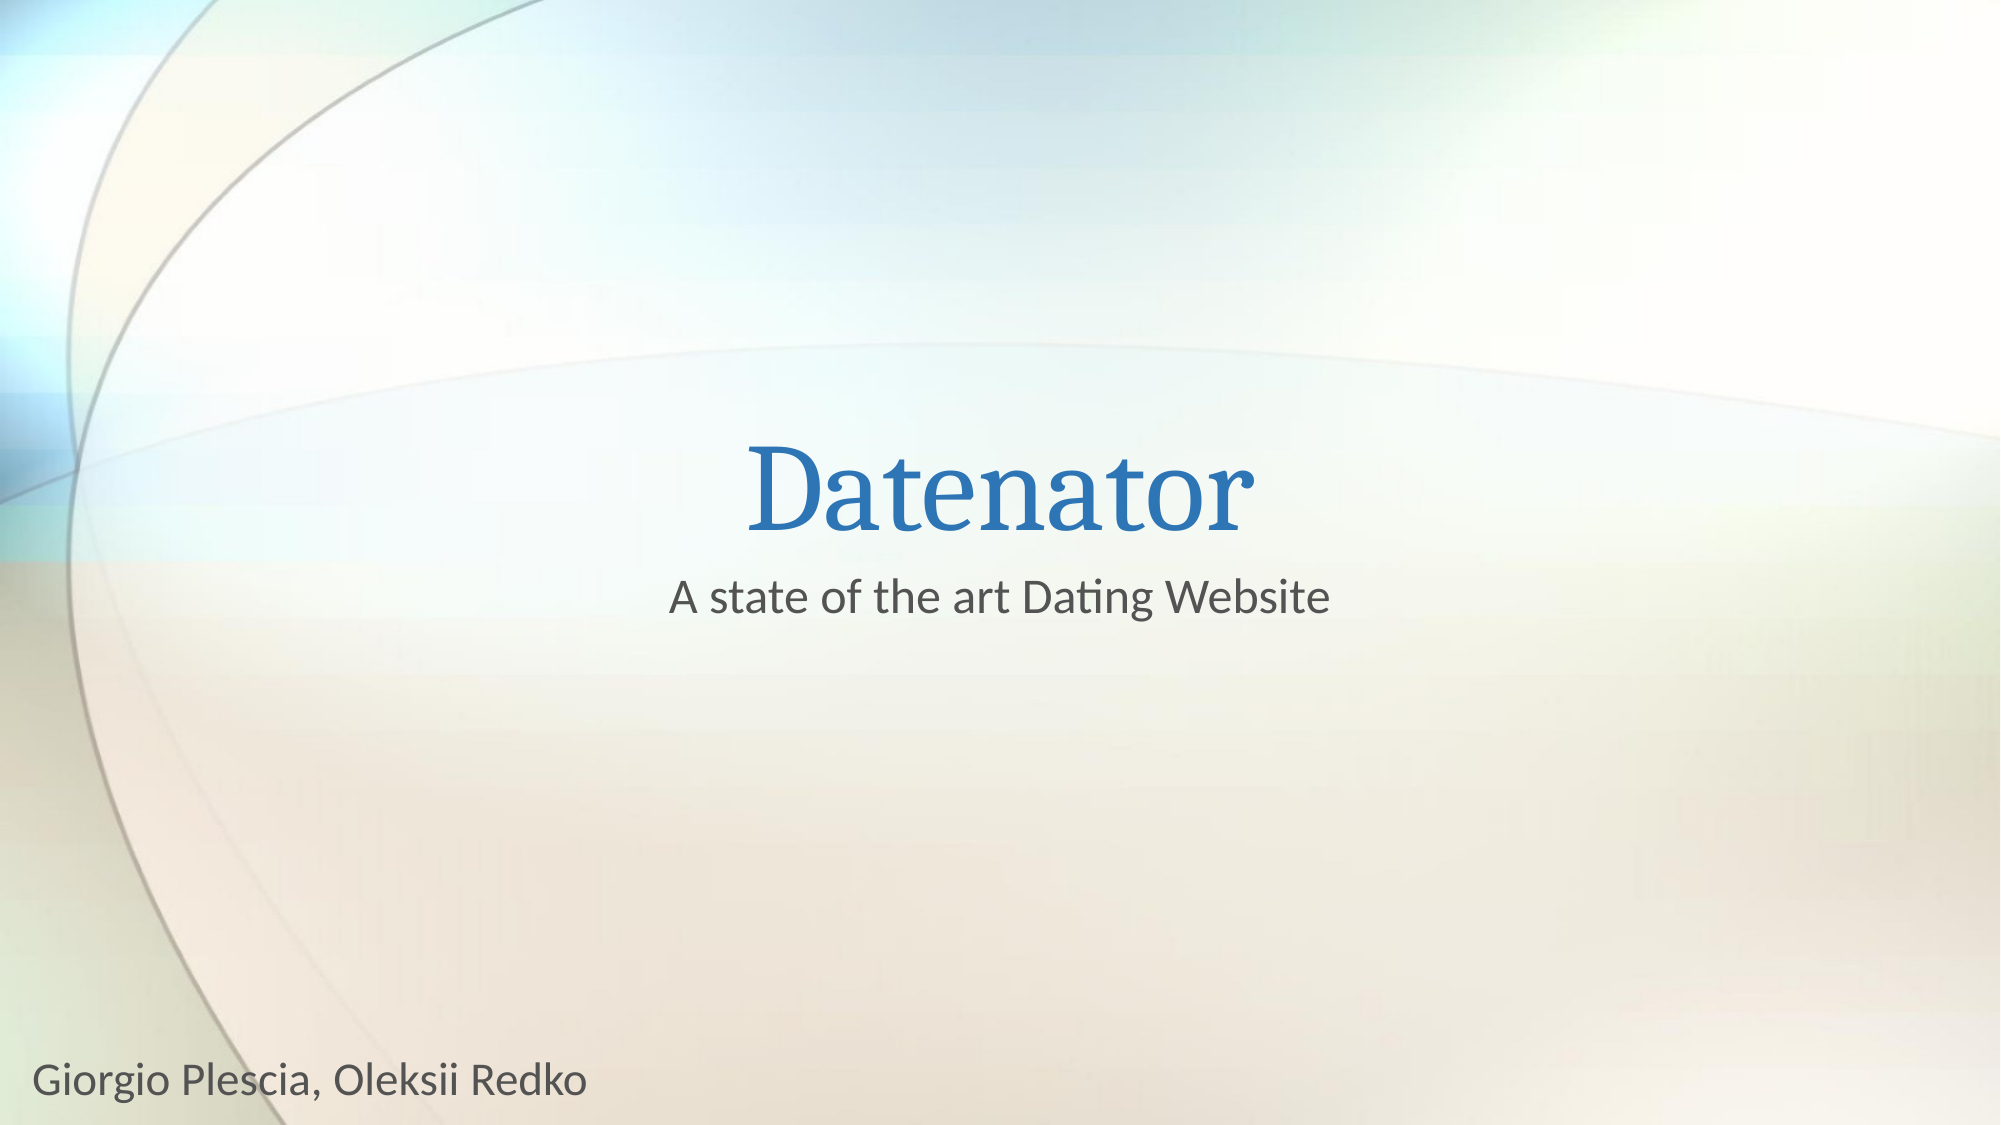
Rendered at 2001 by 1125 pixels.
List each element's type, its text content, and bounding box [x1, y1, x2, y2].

text_box Giorgio Plescia, Oleksii Redko [0, 1047, 651, 1114]
title Datenator [249, 170, 1750, 562]
picture [0, 0, 2001, 1125]
subtitle A state of the art Dating Website [249, 562, 1750, 835]
